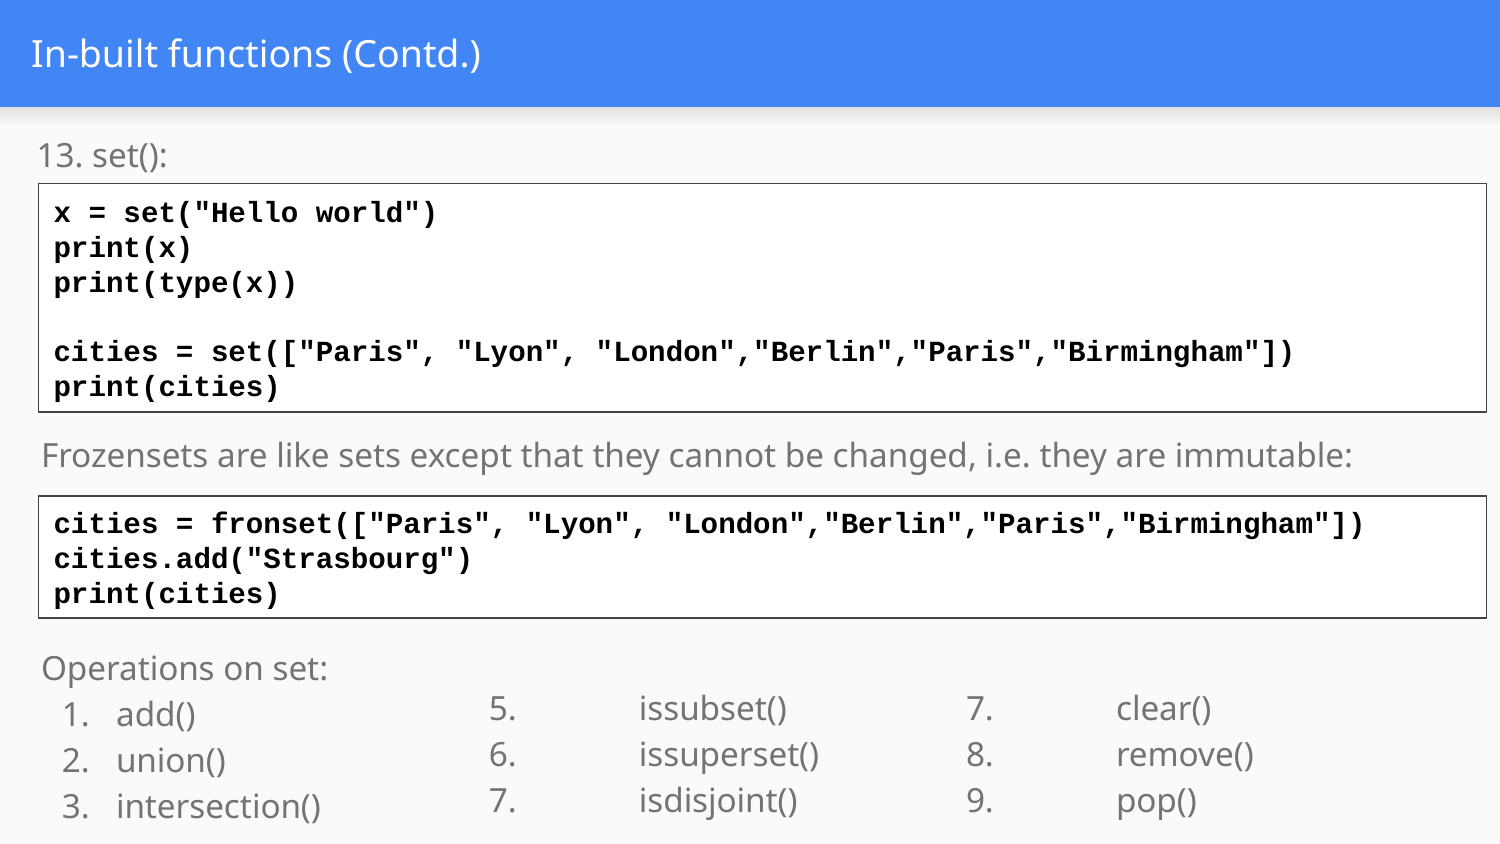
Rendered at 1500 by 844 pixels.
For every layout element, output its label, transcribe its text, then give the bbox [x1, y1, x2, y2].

list 5. issubset() 6. issuperset() 7. isdisjoint() [474, 626, 892, 827]
text_box cities = fronset(["Paris", "Lyon", "London","Berlin","Paris","Birmingham"]) cities.add("Strasbourg") print(cities) [38, 496, 1487, 618]
list Frozensets are like sets except that they cannot be changed, i.e. they are immutable: [26, 413, 1458, 483]
list 13. set(): [21, 113, 1470, 183]
text_box x = set("Hello world") print(x) print(type(x)) cities = set(["Paris", "Lyon", "London","Berlin","Paris","Birmingham"]) print(cities) [38, 183, 1487, 412]
list 7. clear() 8. remove() 9. pop() [950, 626, 1369, 827]
title In-built functions (Contd.) [16, 2, 1464, 102]
list Operations on set: add() union() intersection() [26, 626, 466, 827]
